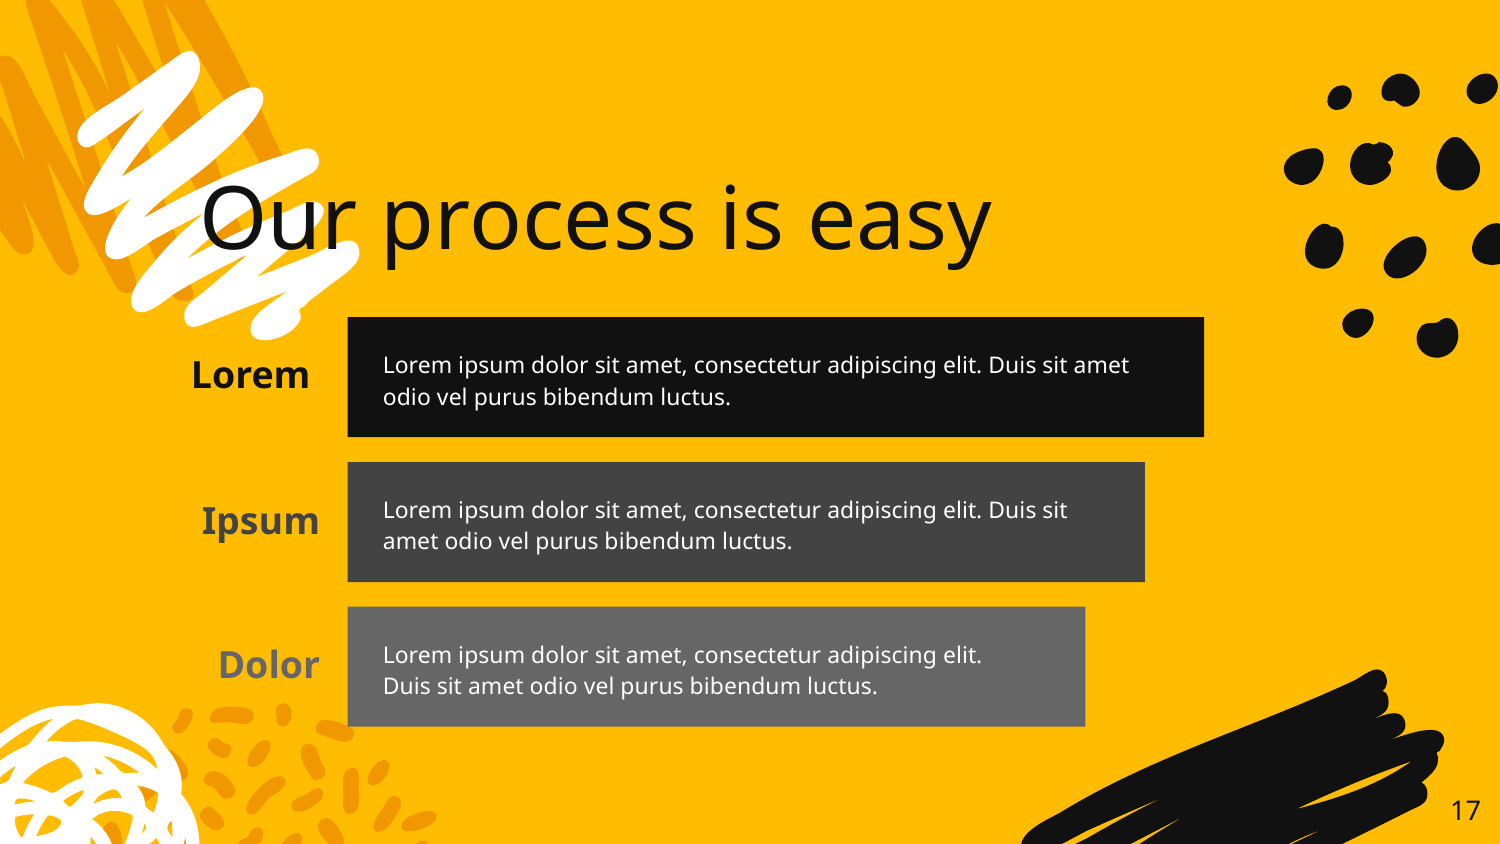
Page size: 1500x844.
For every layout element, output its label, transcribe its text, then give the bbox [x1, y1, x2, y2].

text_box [162, 461, 1146, 583]
slide_number ‹#› [1391, 779, 1482, 844]
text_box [162, 316, 1205, 438]
title Our process is easy [199, 164, 1301, 267]
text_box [162, 606, 1086, 727]
